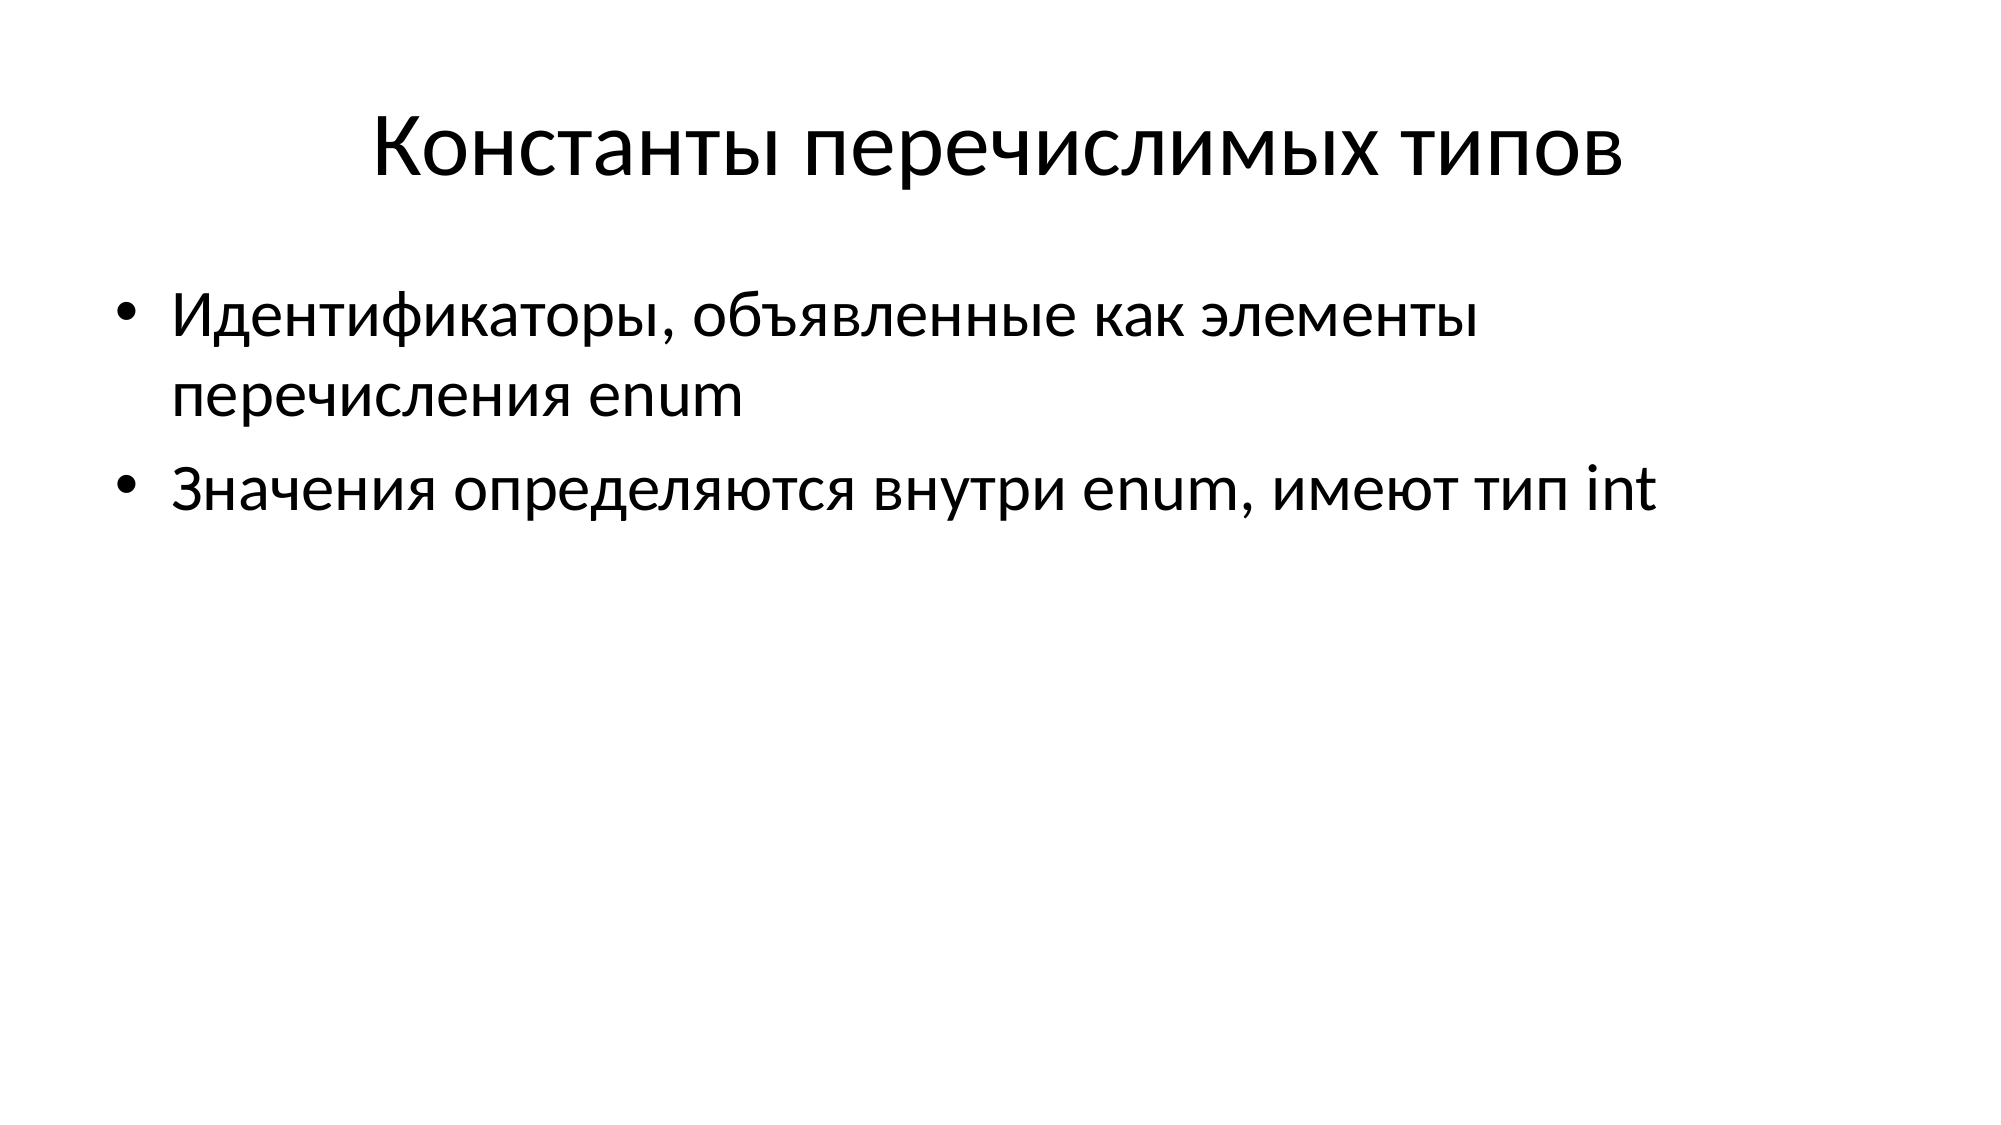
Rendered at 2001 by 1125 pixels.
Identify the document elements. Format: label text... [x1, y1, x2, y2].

list Идентификаторы, объявленные как элементы перечисления enum Значения определяются внутри enum, имеют тип int [99, 262, 1900, 1005]
title Константы перечислимых типов [99, 45, 1900, 233]
